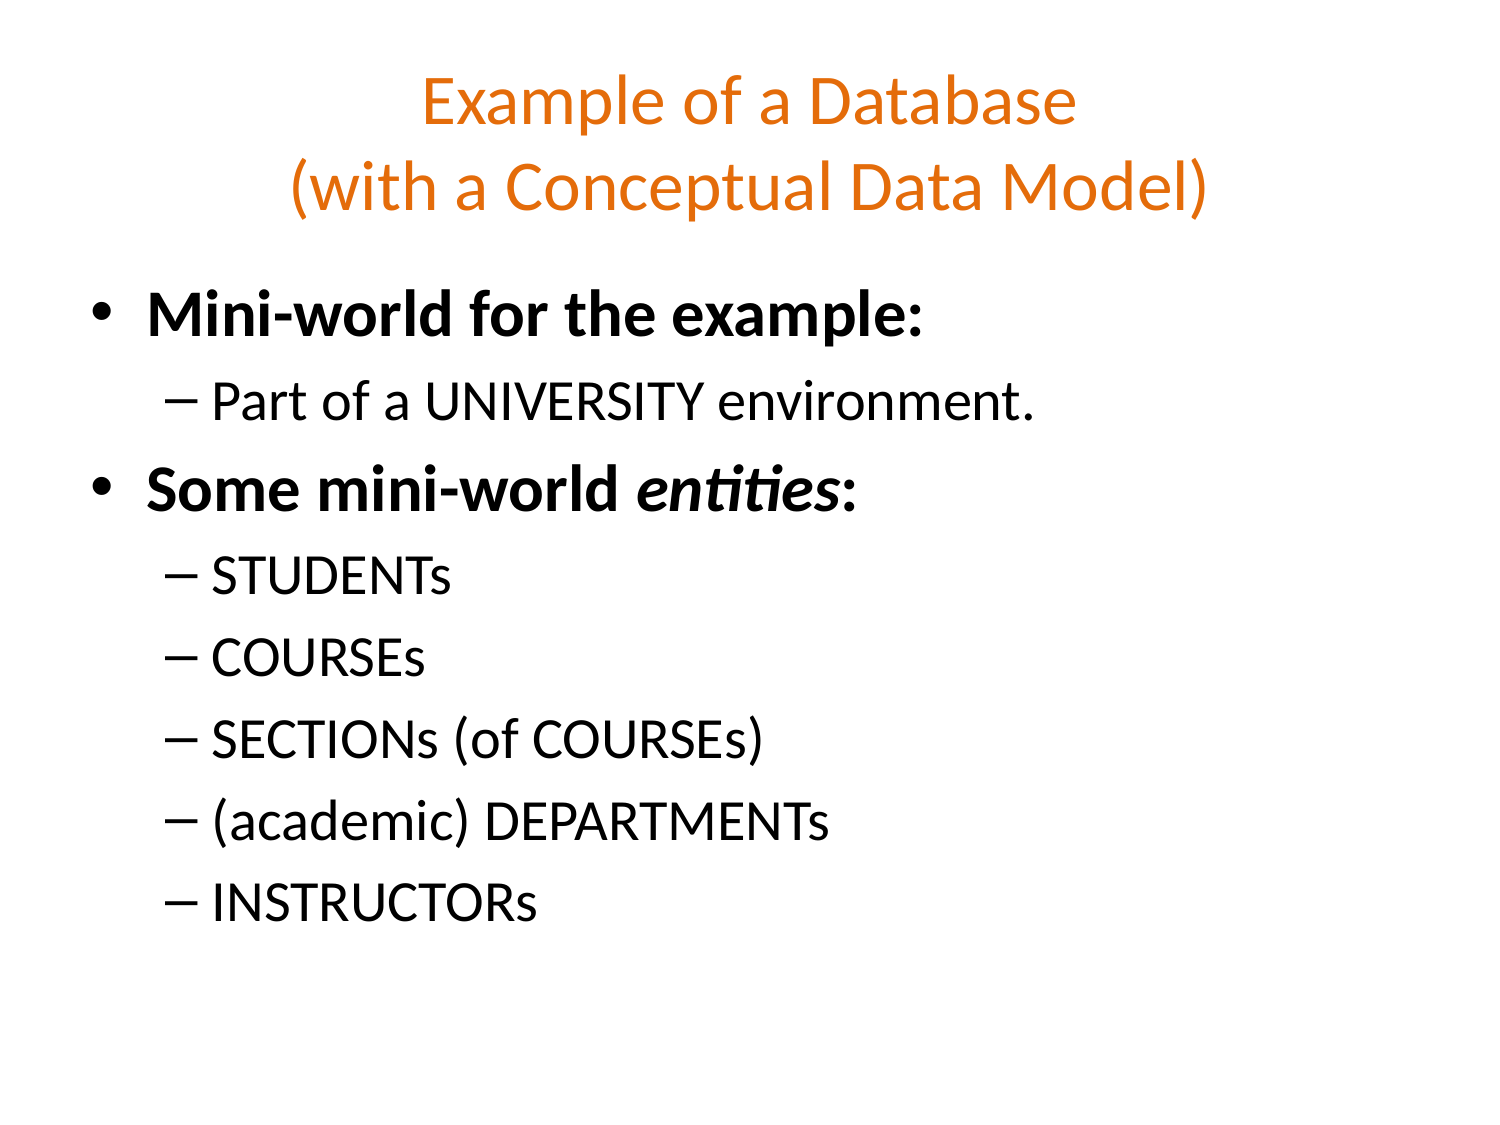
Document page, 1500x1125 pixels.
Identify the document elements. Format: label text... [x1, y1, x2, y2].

list Mini-world for the example: Part of a UNIVERSITY environment. Some mini-world entities: STUDENTs COURSEs SECTIONs (of COURSEs) (academic) DEPARTMENTs INSTRUCTORs [75, 262, 1425, 1005]
title Example of a Database (with a Conceptual Data Model) [75, 45, 1425, 233]
